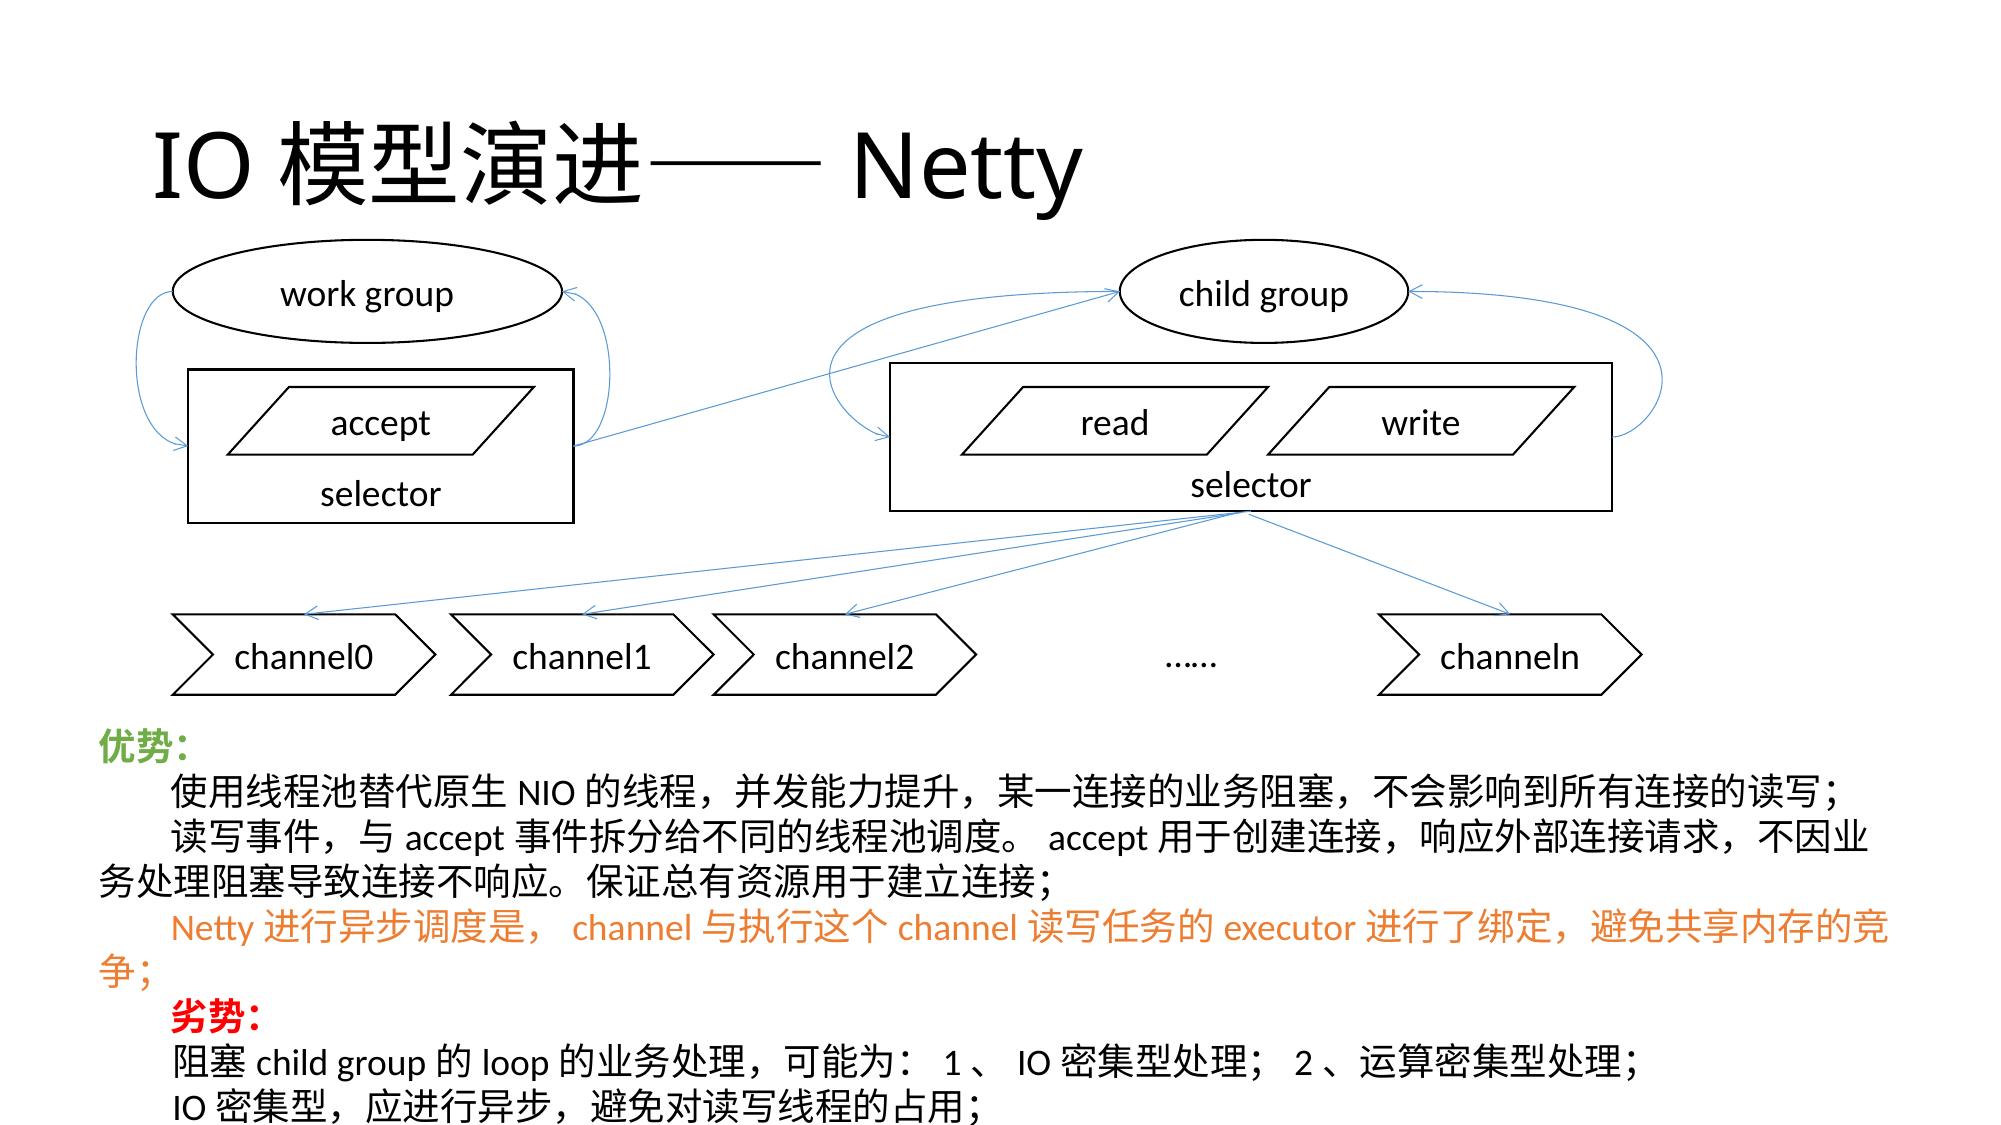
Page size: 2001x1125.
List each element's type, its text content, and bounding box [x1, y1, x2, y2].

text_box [1248, 514, 1491, 615]
text_box selector [187, 368, 575, 524]
text_box channel2 [711, 615, 978, 696]
text_box read [959, 385, 1271, 456]
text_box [561, 291, 573, 446]
text_box channel0 [170, 613, 437, 696]
text_box selector [889, 362, 1613, 512]
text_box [283, 511, 1252, 615]
text_box channel1 [448, 615, 716, 696]
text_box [824, 512, 1238, 615]
text_box 优势： 使用线程池替代原生NIO的线程，并发能力提升，某一连接的业务阻塞，不会影响到所有连接的读写； 读写事件，与accept事件拆分给不同的线程池调度。accept用于创建连接，响应外部连接请求，不因业务处理阻塞导致连接不响应。保证总有资源用于建立连接； Netty进行异步调度是，channel与执行这个channel读写任务的executor进行了绑定，避免共享内存的竞争； 劣势： 阻塞child group的loop的业务处理，可能为：1、IO密集型处理；2、运算密集型处理； IO密集型，应进行异步，避免对读写线程的占用； 运算密集的，不应进行异步，此时通过加压，达到系统最大负载处理能力，以此为依据，进行分布式扩容； [83, 715, 1917, 1125]
text_box child group [1118, 238, 1410, 344]
text_box …… [1122, 618, 1261, 686]
title IO模型演进——Netty [137, 59, 1863, 278]
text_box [1408, 291, 1613, 438]
text_box work group [171, 238, 563, 344]
text_box accept [225, 385, 537, 456]
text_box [573, 291, 1120, 446]
text_box channeln [1376, 613, 1644, 696]
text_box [561, 512, 824, 615]
text_box write [1265, 385, 1530, 456]
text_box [172, 291, 189, 446]
